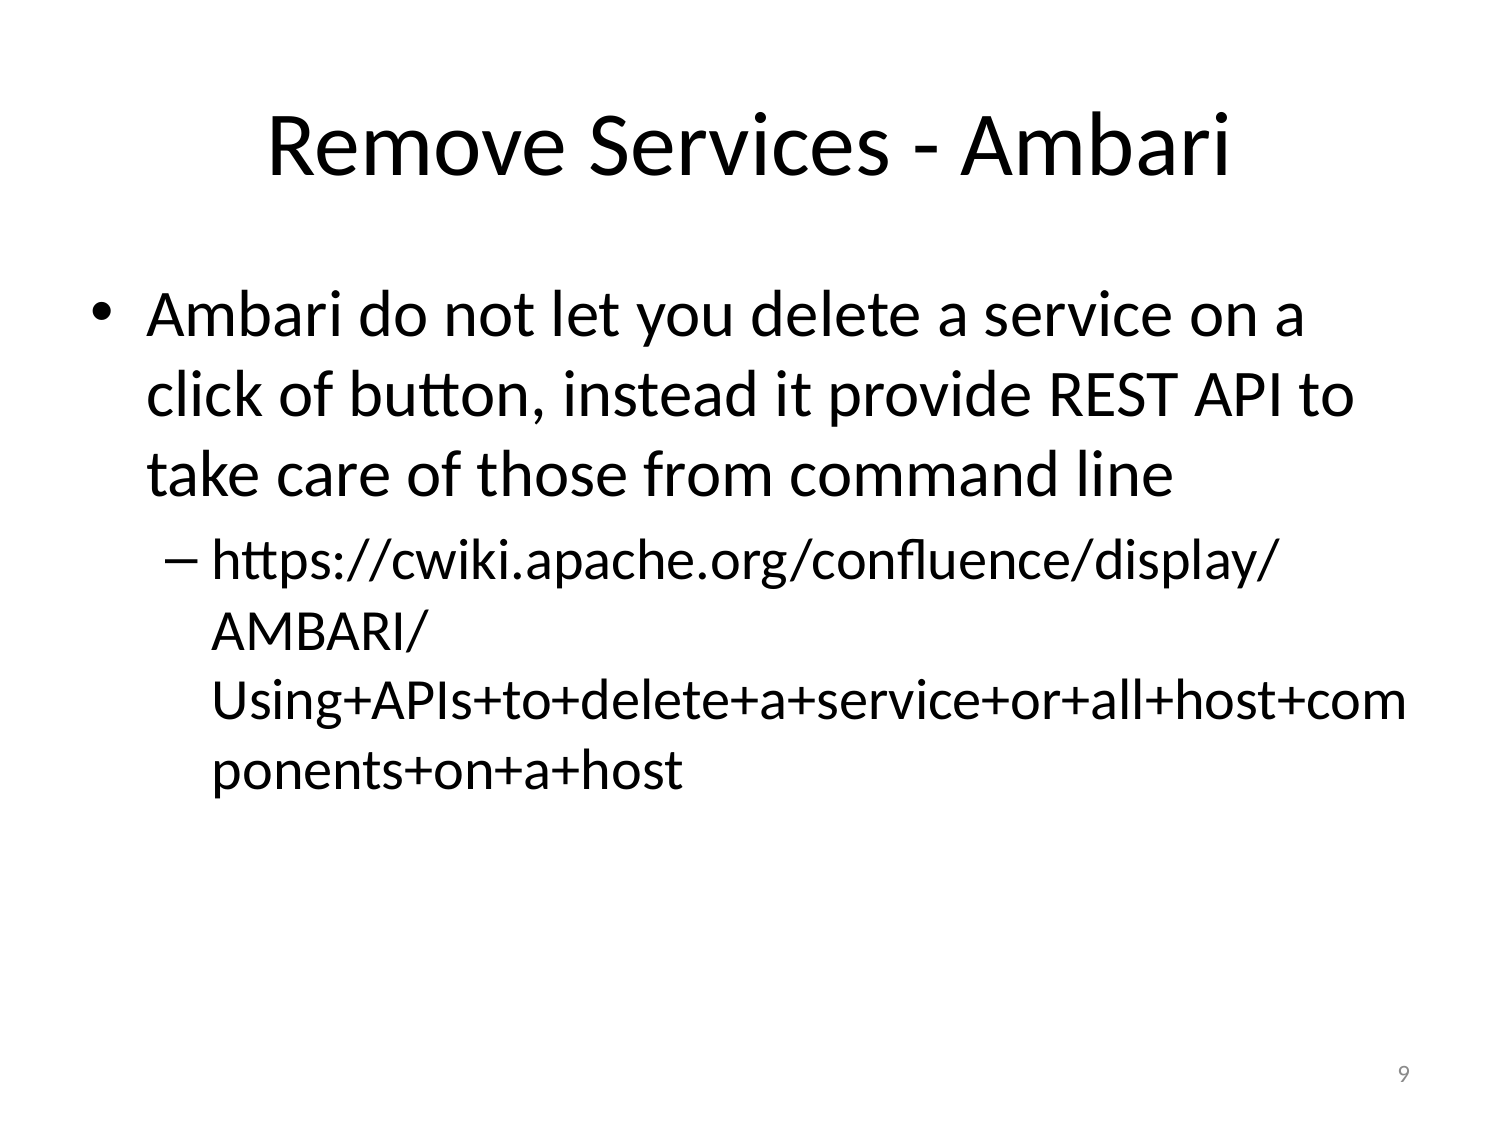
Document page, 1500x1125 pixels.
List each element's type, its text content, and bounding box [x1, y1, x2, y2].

slide_number 9 [1074, 1042, 1425, 1103]
list Ambari do not let you delete a service on a click of button, instead it provide REST API to take care of those from command line https://cwiki.apache.org/confluence/display/AMBARI/Using+APIs+to+delete+a+service+or+all+host+components+on+a+host [75, 262, 1425, 1005]
title Remove Services - Ambari [75, 45, 1425, 233]
